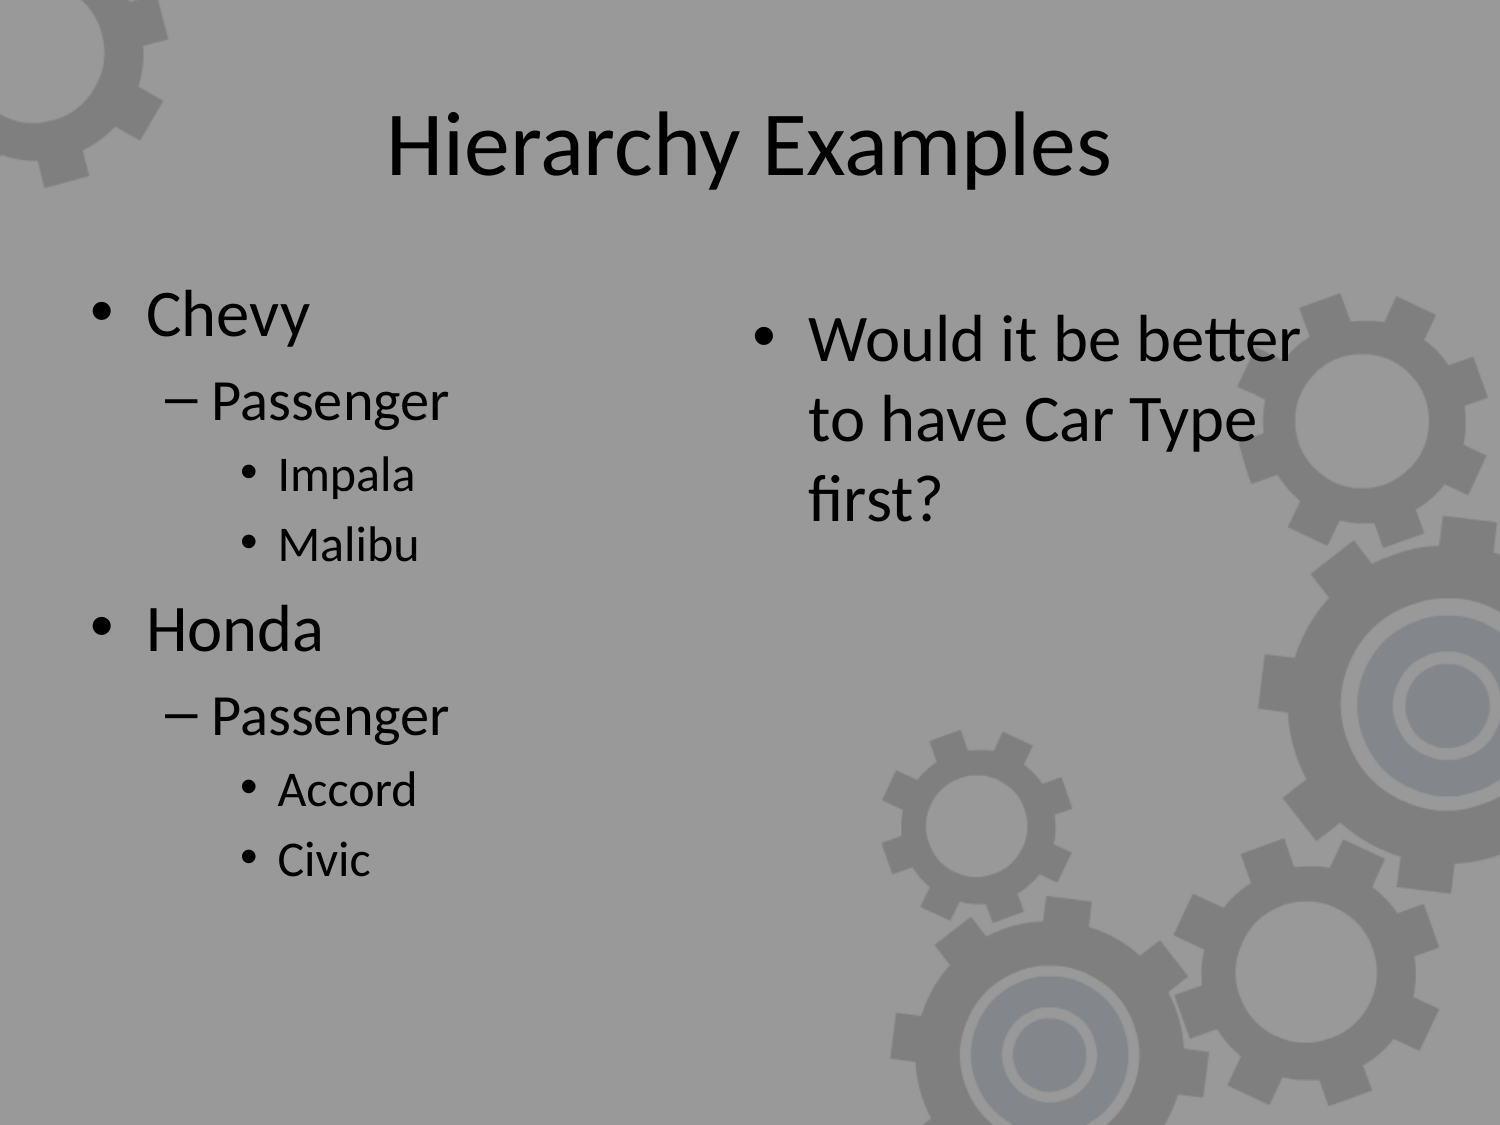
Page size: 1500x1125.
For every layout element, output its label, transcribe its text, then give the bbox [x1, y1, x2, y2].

list Chevy Passenger Impala Malibu Honda Passenger Accord Civic [75, 262, 688, 1005]
picture [0, 0, 1500, 1125]
title Hierarchy Examples [75, 45, 1425, 233]
text_box Would it be better to have Car Type first? [737, 287, 1350, 1030]
